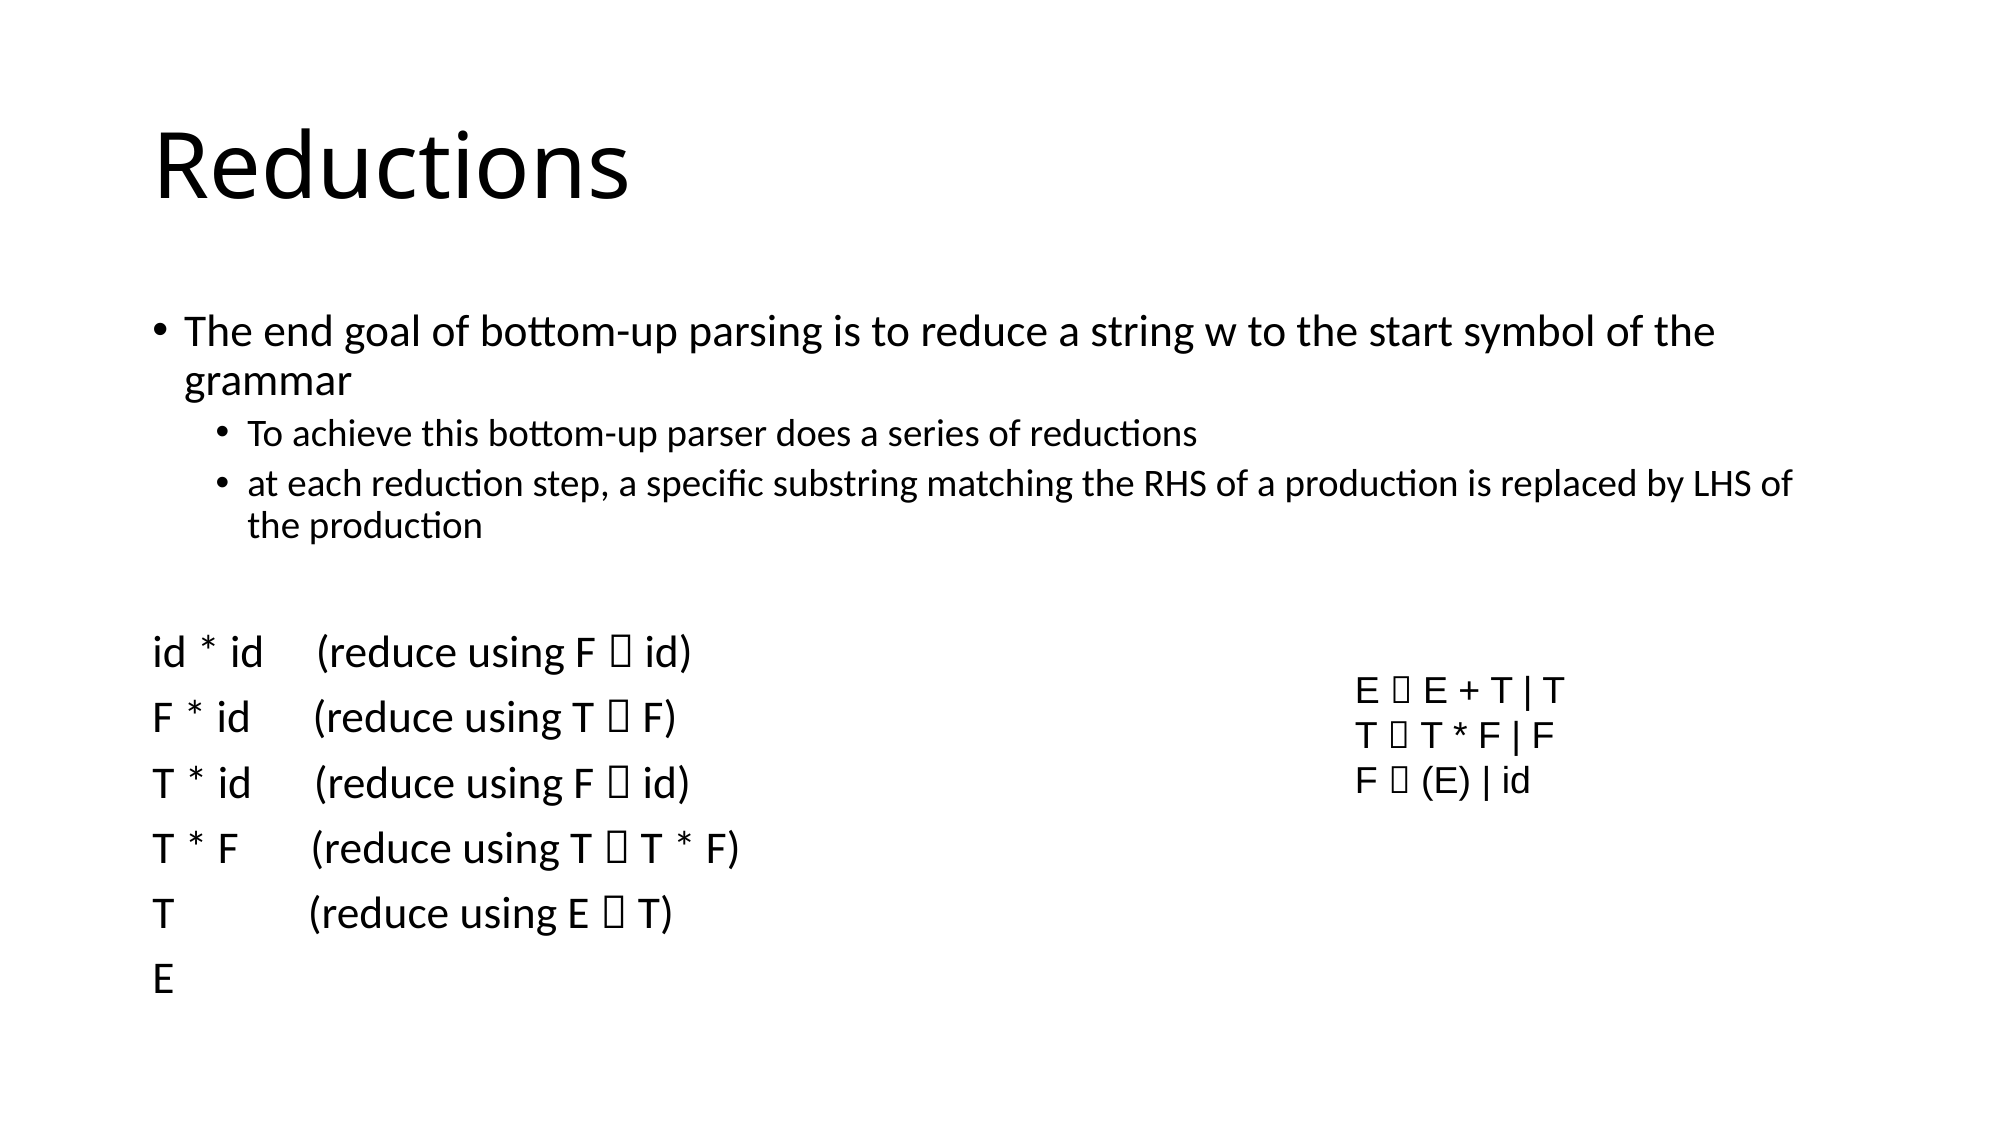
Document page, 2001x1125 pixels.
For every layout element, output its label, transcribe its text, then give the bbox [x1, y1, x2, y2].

text_box E  E + T | T T  T * F | F F  (E) | id [1340, 658, 1795, 808]
title Reductions [137, 59, 1863, 278]
list The end goal of bottom-up parsing is to reduce a string w to the start symbol of the grammar To achieve this bottom-up parser does a series of reductions at each reduction step, a specific substring matching the RHS of a production is replaced by LHS of the production id * id (reduce using F  id) F * id (reduce using T  F) T * id (reduce using F  id) T * F (reduce using T  T * F) T (reduce using E  T) E [137, 299, 1863, 1014]
